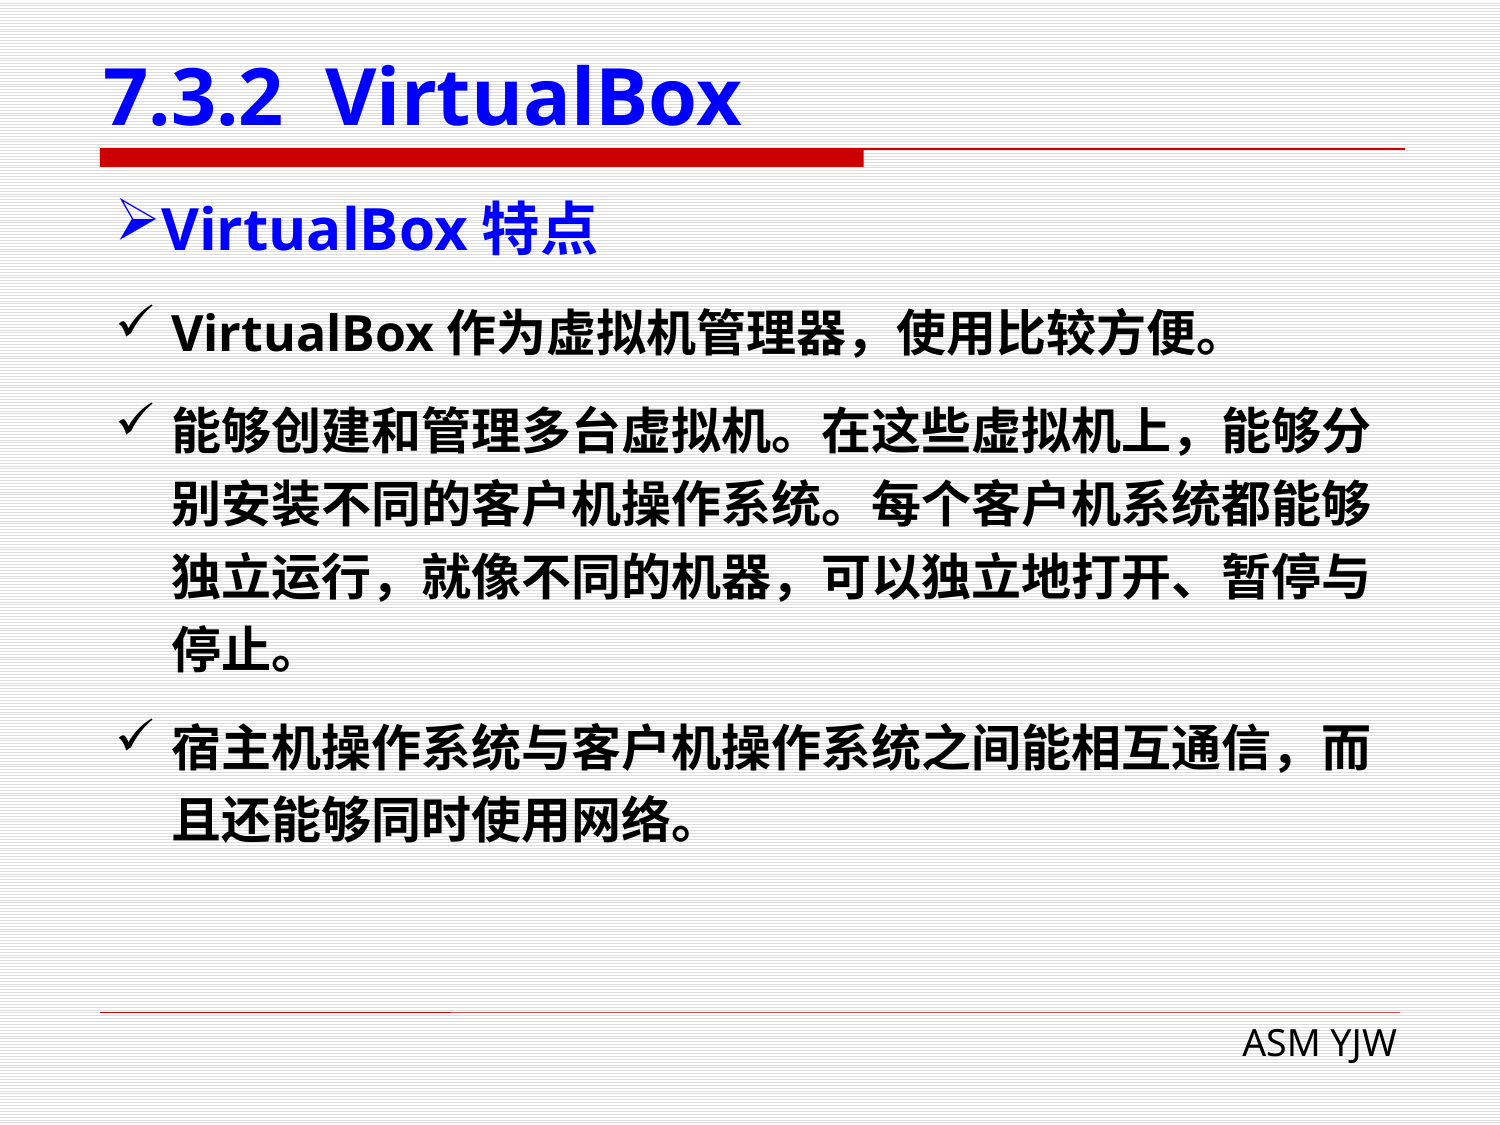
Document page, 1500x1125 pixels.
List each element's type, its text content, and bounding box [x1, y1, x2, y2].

title 7.3.2 VirtualBox [88, 42, 1448, 149]
text_box VirtualBox特点 [100, 184, 1400, 281]
text_box VirtualBox作为虚拟机管理器，使用比较方便。 能够创建和管理多台虚拟机。在这些虚拟机上，能够分别安装不同的客户机操作系统。每个客户机系统都能够独立运行，就像不同的机器，可以独立地打开、暂停与停止。 宿主机操作系统与客户机操作系统之间能相互通信，而且还能够同时使用网络。 [100, 281, 1400, 857]
